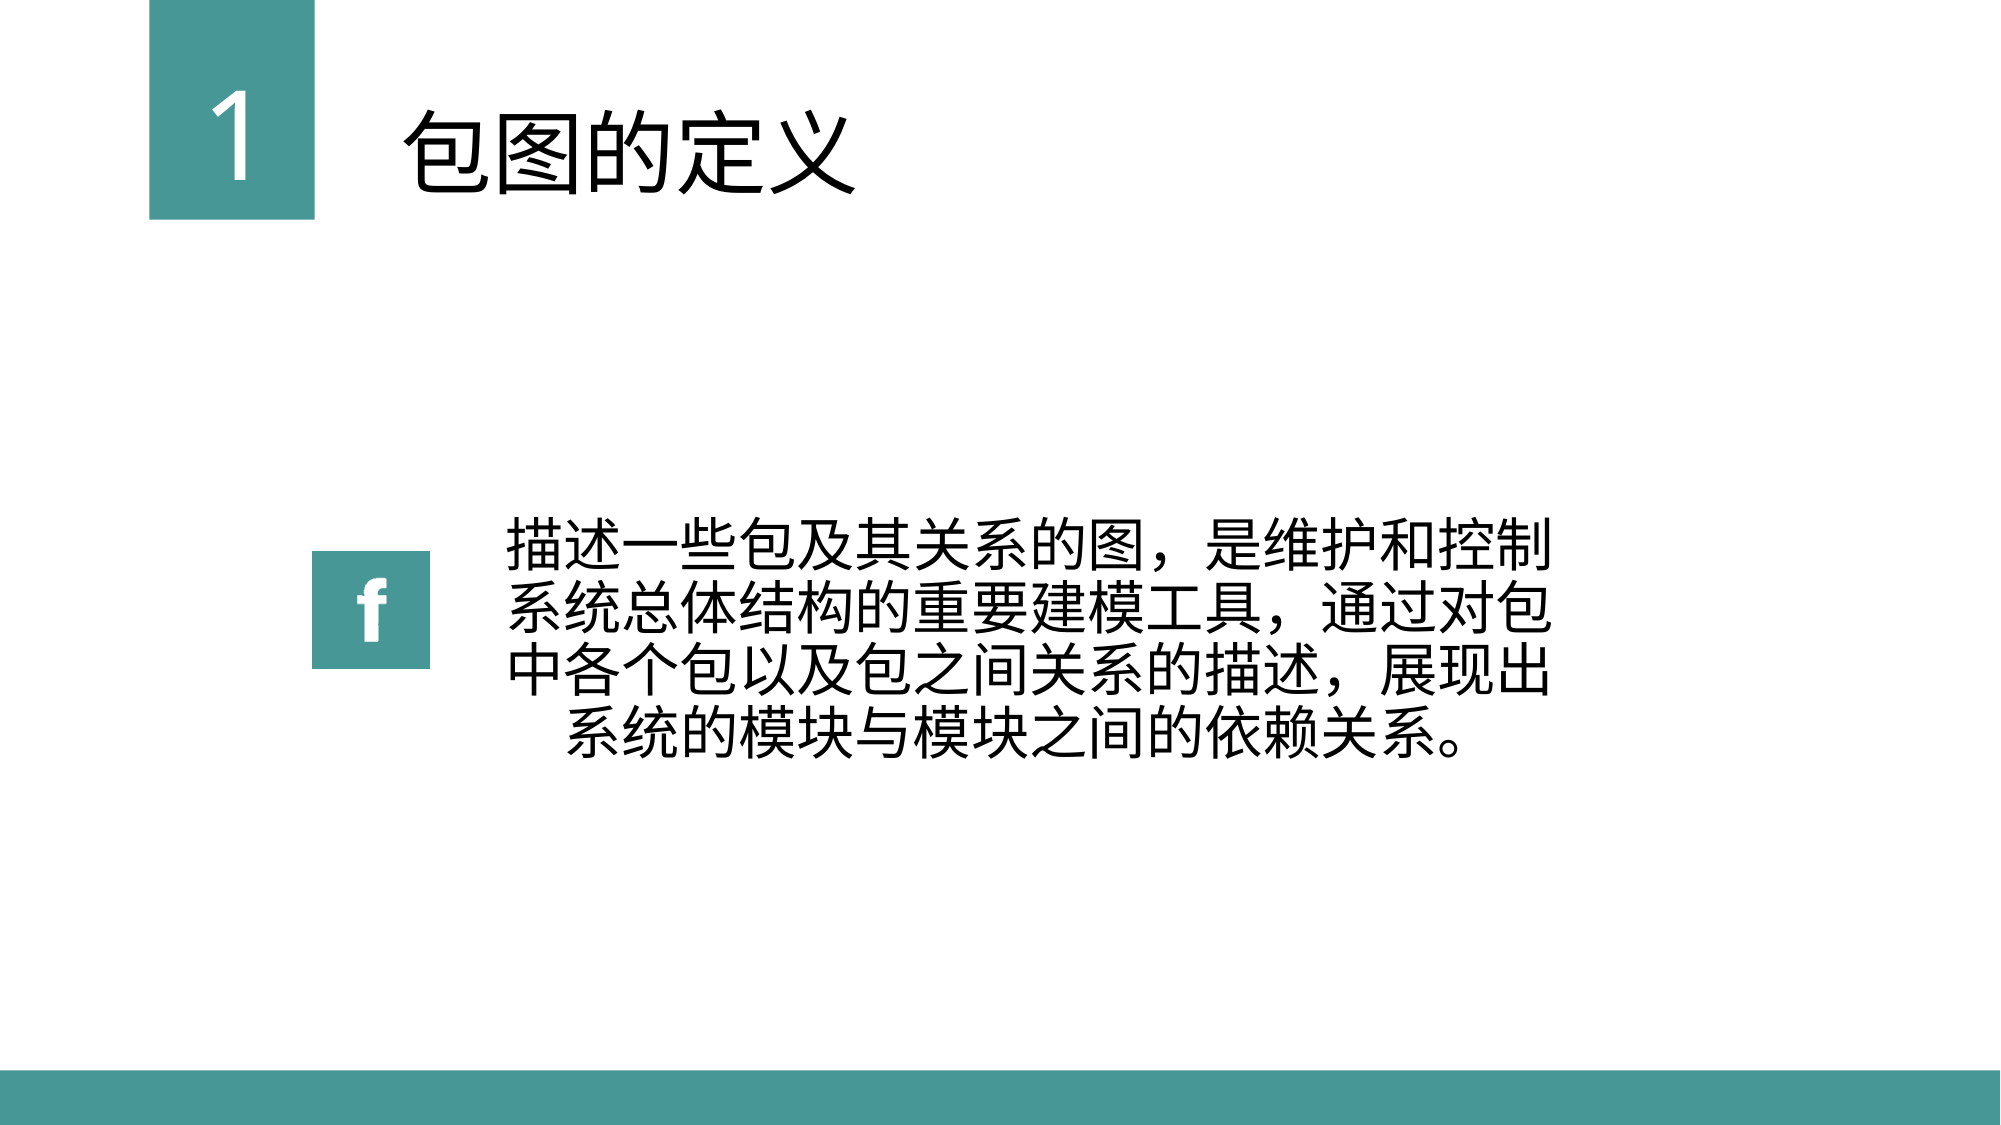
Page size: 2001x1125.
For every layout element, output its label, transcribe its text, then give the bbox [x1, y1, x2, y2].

text_box 描述一些包及其关系的图，是维护和控制系统总体结构的重要建模工具，通过对包中各个包以及包之间关系的描述，展现出系统的模块与模块之间的依赖关系。 [468, 508, 1591, 774]
picture [311, 550, 431, 669]
text_box 包图的定义 [385, 88, 1426, 214]
text_box 1 [154, 48, 320, 213]
text_box [0, 1070, 2000, 1125]
text_box [149, 0, 315, 220]
